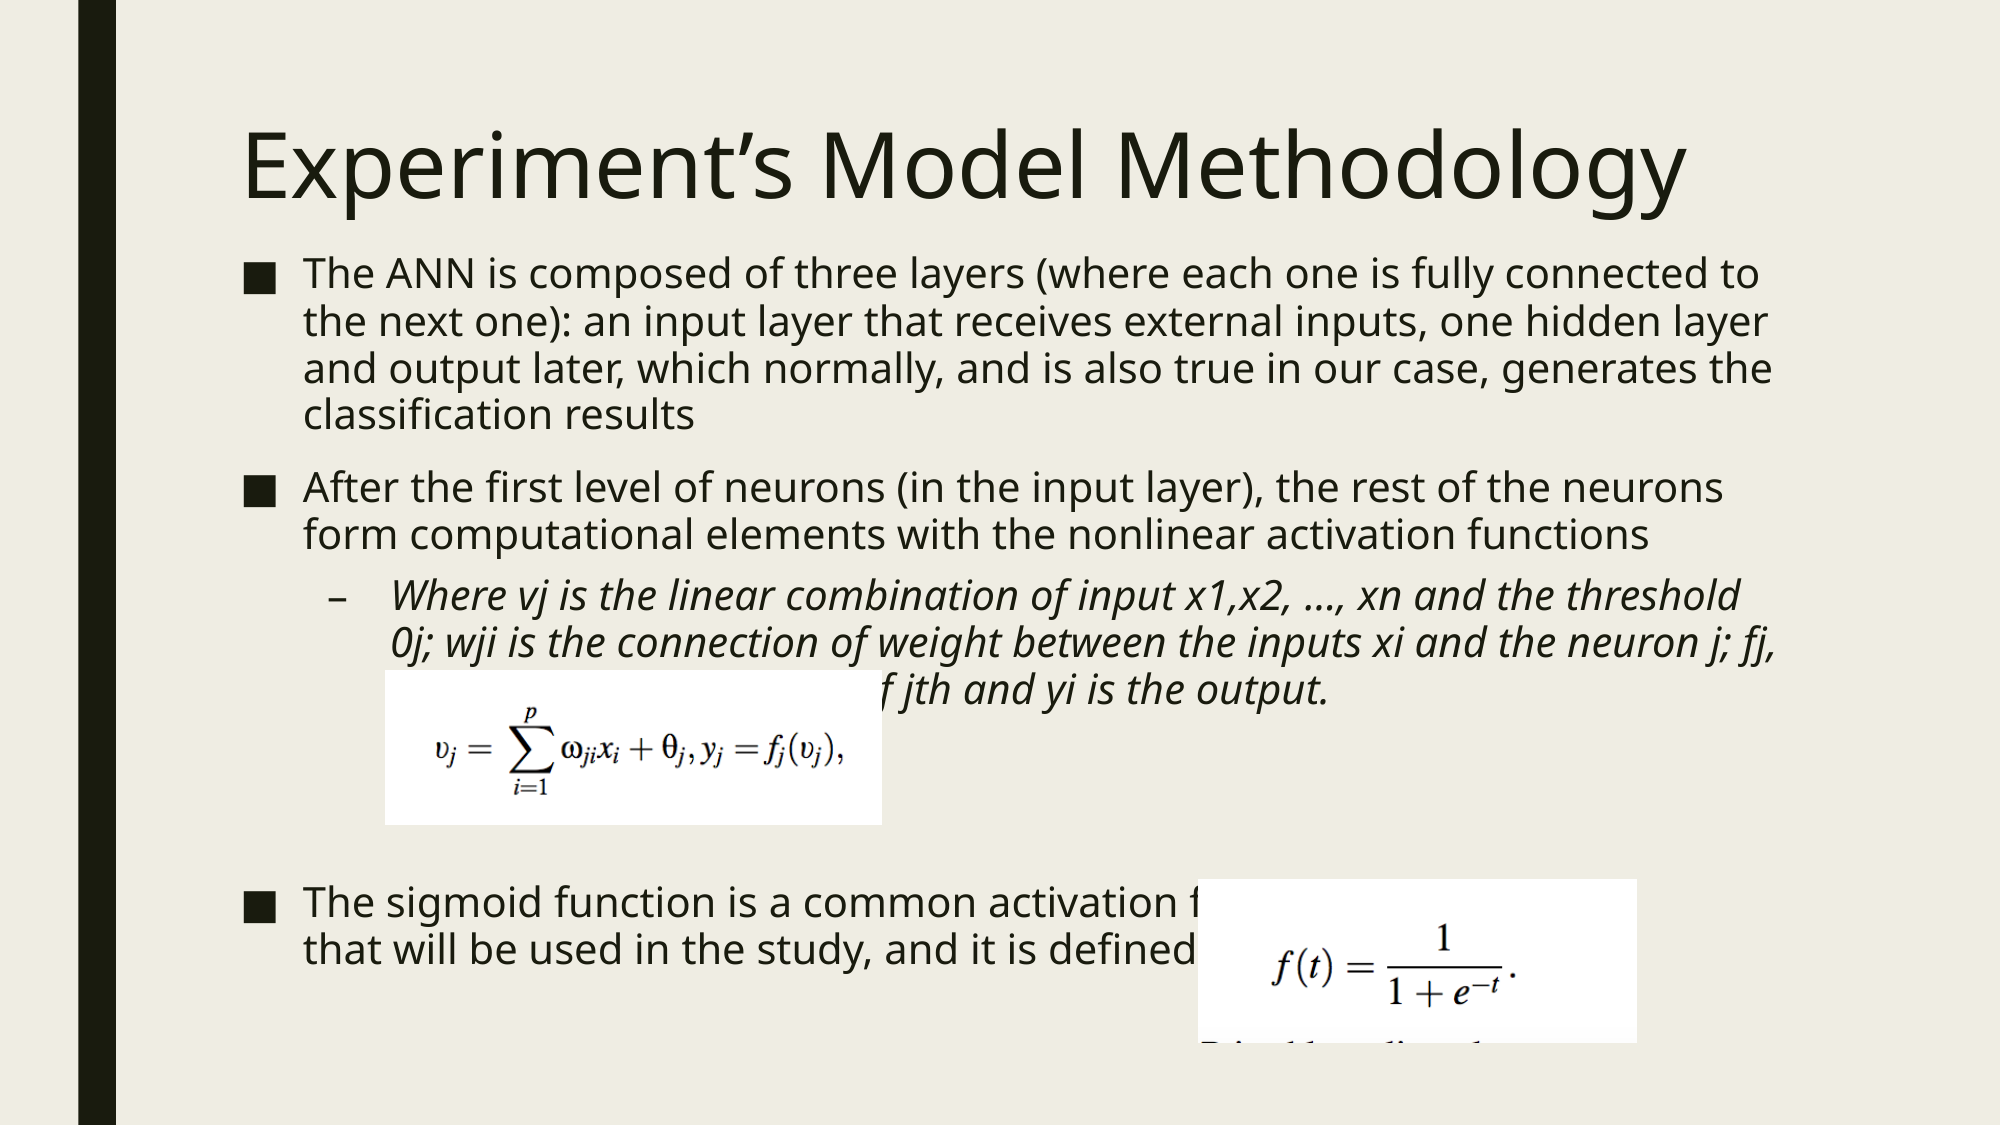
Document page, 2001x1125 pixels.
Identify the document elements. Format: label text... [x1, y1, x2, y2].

picture [385, 670, 882, 825]
title Experiment’s Model Methodology [225, 112, 1800, 243]
list The ANN is composed of three layers (where each one is fully connected to the next one): an input layer that receives external inputs, one hidden layer and output later, which normally, and is also true in our case, generates the classification results After the first level of neurons (in the input layer), the rest of the neurons form computational elements with the nonlinear activation functions Where vj is the linear combination of input x1,x2, …, xn and the threshold 0j; wji is the connection of weight between the inputs xi and the neuron j; fj, is the activation function of jth and yi is the output. The sigmoid function is a common activation function that will be used in the study, and it is defined as: [225, 243, 1800, 1093]
picture [1198, 879, 1637, 1043]
